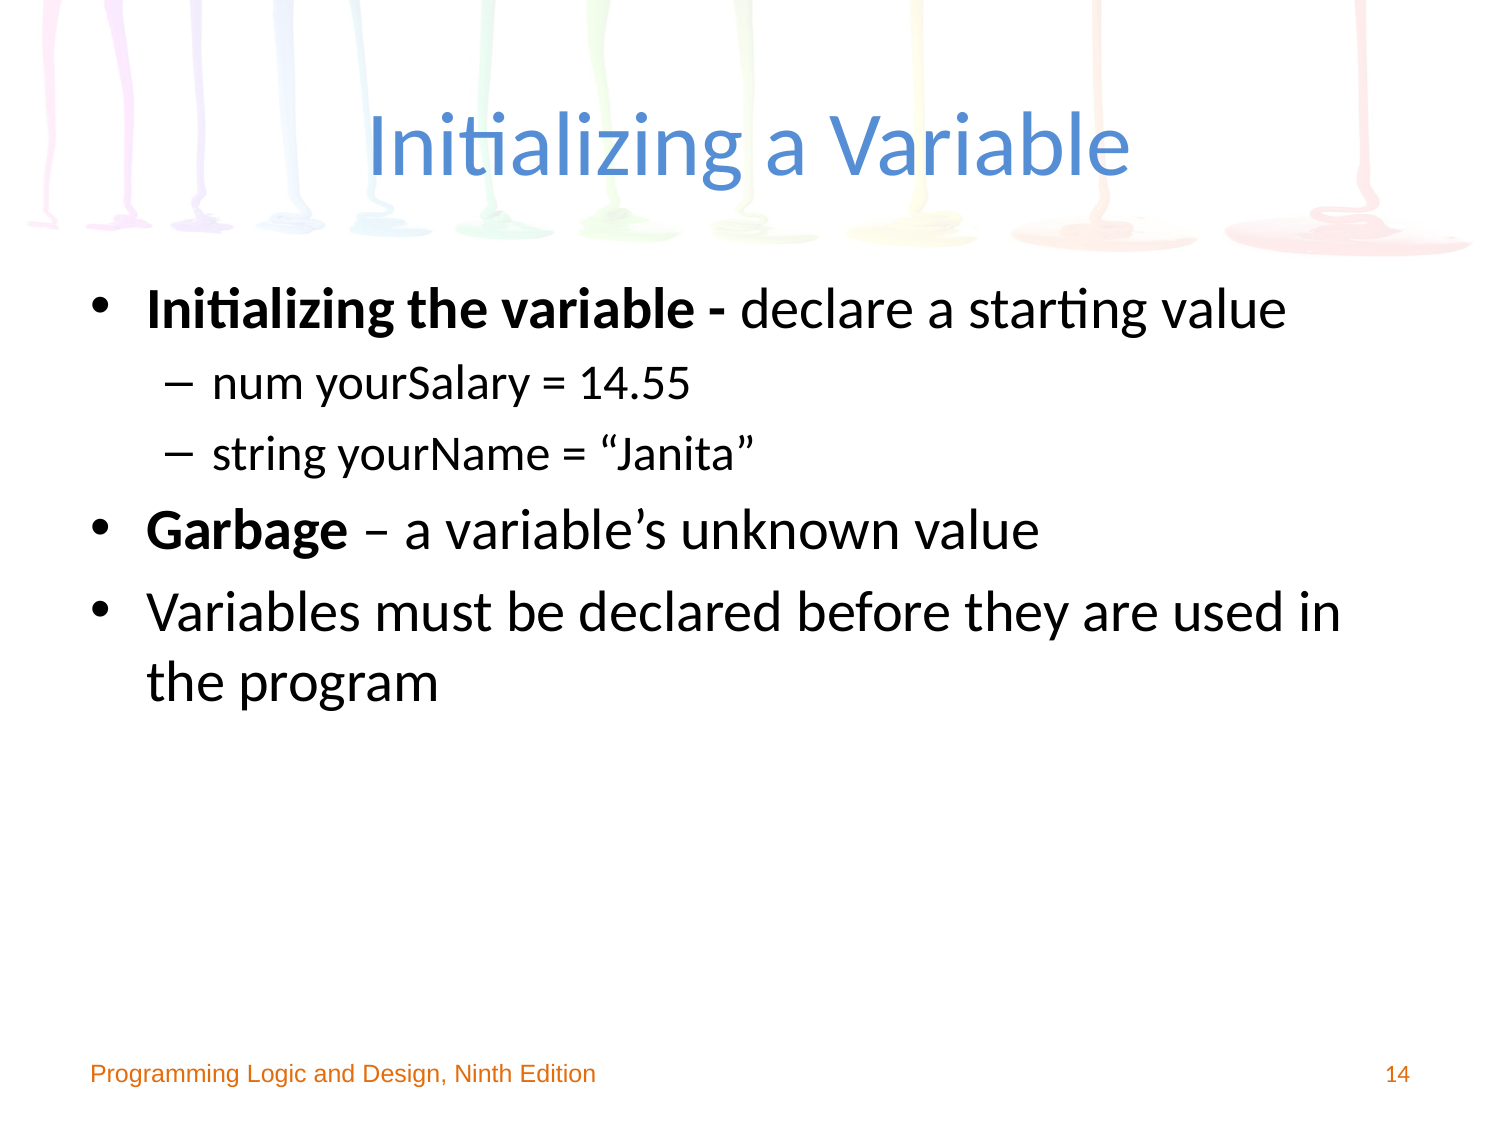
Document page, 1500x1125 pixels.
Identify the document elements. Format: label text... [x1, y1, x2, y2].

slide_number 14 [1074, 1042, 1425, 1103]
title Initializing a Variable [74, 44, 1426, 233]
picture [0, 0, 1500, 263]
list Initializing the variable - declare a starting value num yourSalary = 14.55 string yourName = “Janita” Garbage – a variable’s unknown value Variables must be declared before they are used in the program [74, 262, 1426, 1006]
footer Programming Logic and Design, Ninth Edition [75, 1042, 988, 1103]
